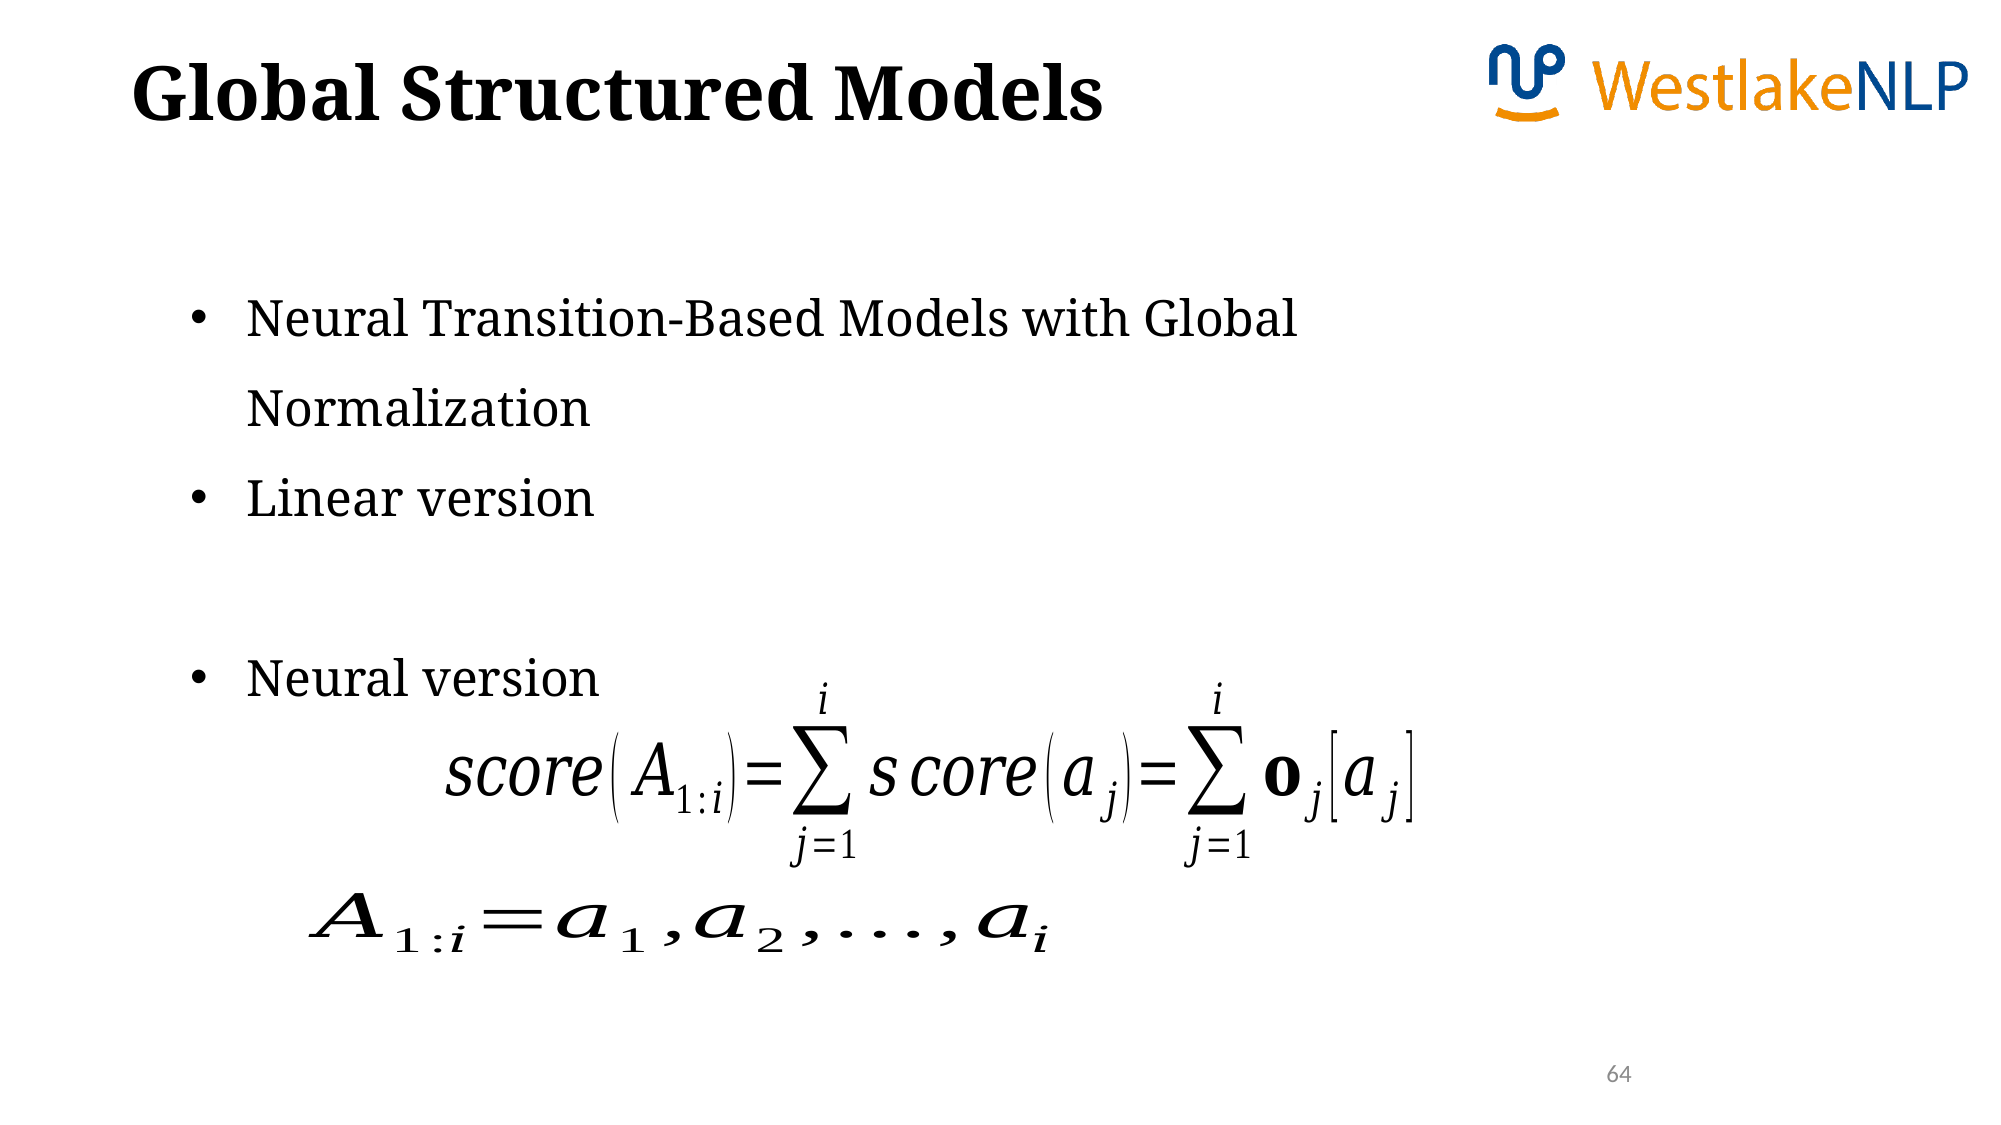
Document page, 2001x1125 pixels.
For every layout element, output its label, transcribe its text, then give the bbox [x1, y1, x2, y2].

picture [1459, 0, 2000, 170]
text_box Global Structured Models [115, 37, 1310, 143]
slide_number 64 [1309, 1042, 1647, 1103]
